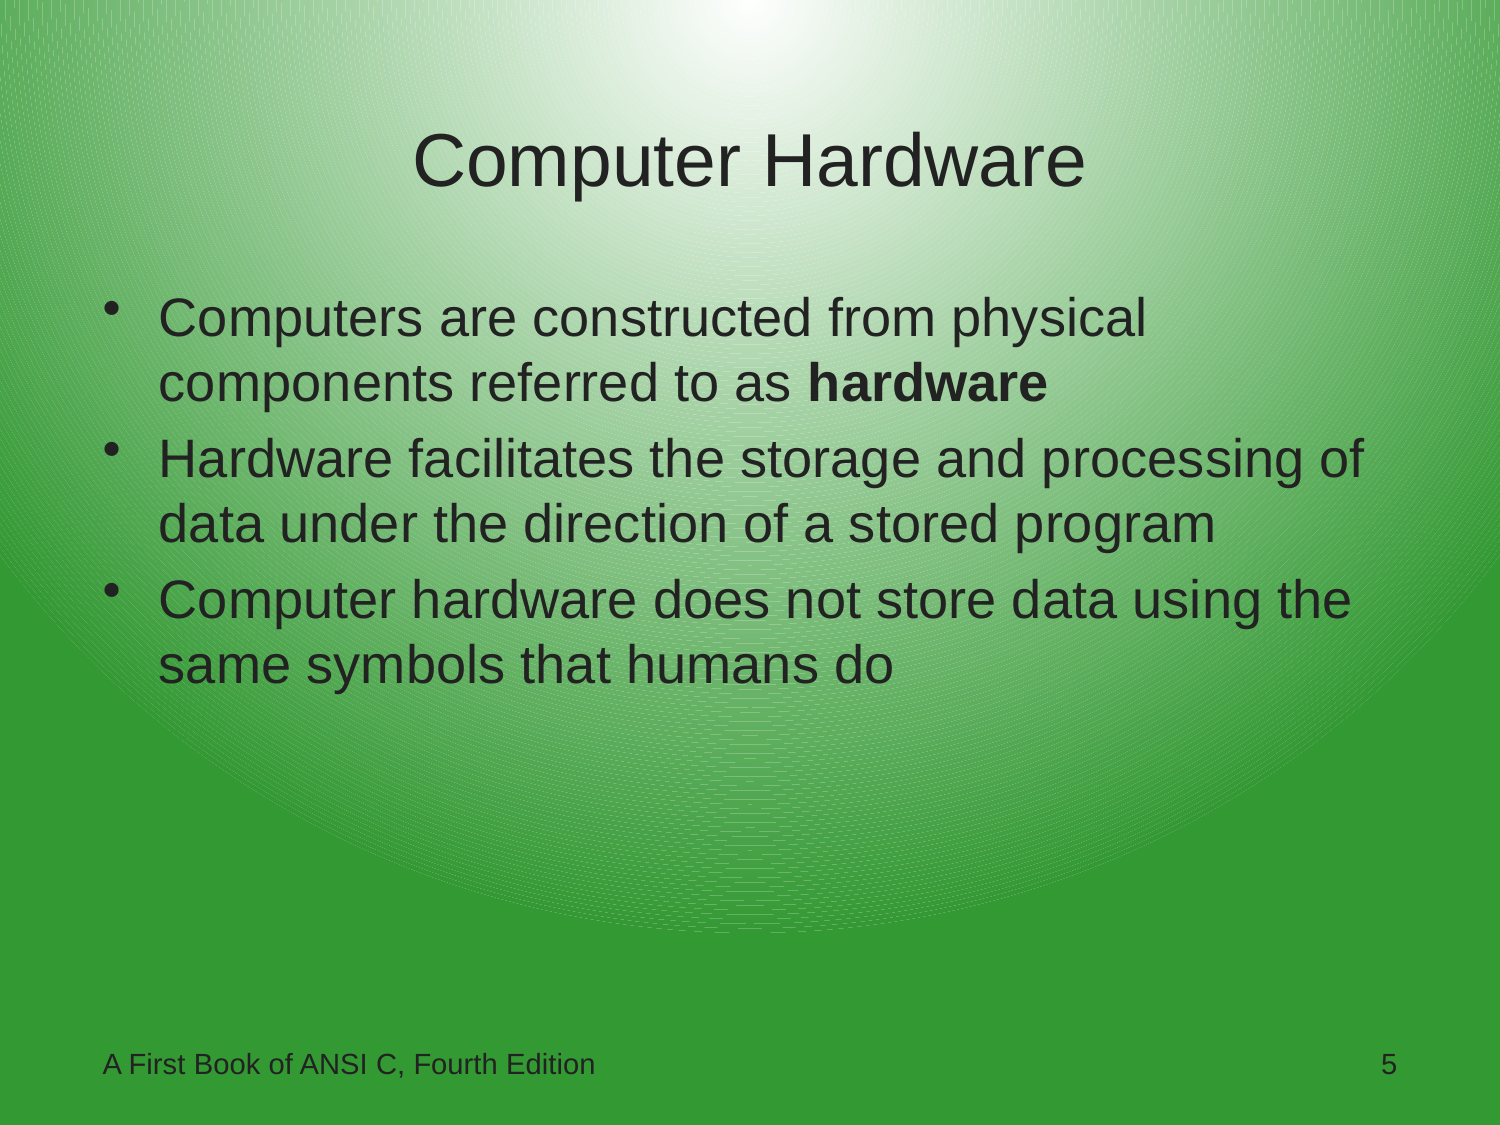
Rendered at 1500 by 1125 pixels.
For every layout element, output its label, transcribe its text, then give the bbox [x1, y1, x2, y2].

list Computers are constructed from physical components referred to as hardware Hardware facilitates the storage and processing of data under the direction of a stored program Computer hardware does not store data using the same symbols that humans do [87, 275, 1413, 1025]
slide_number 5 [1074, 1037, 1413, 1101]
title Computer Hardware [87, 62, 1413, 250]
footer A First Book of ANSI C, Fourth Edition [87, 1037, 1051, 1101]
